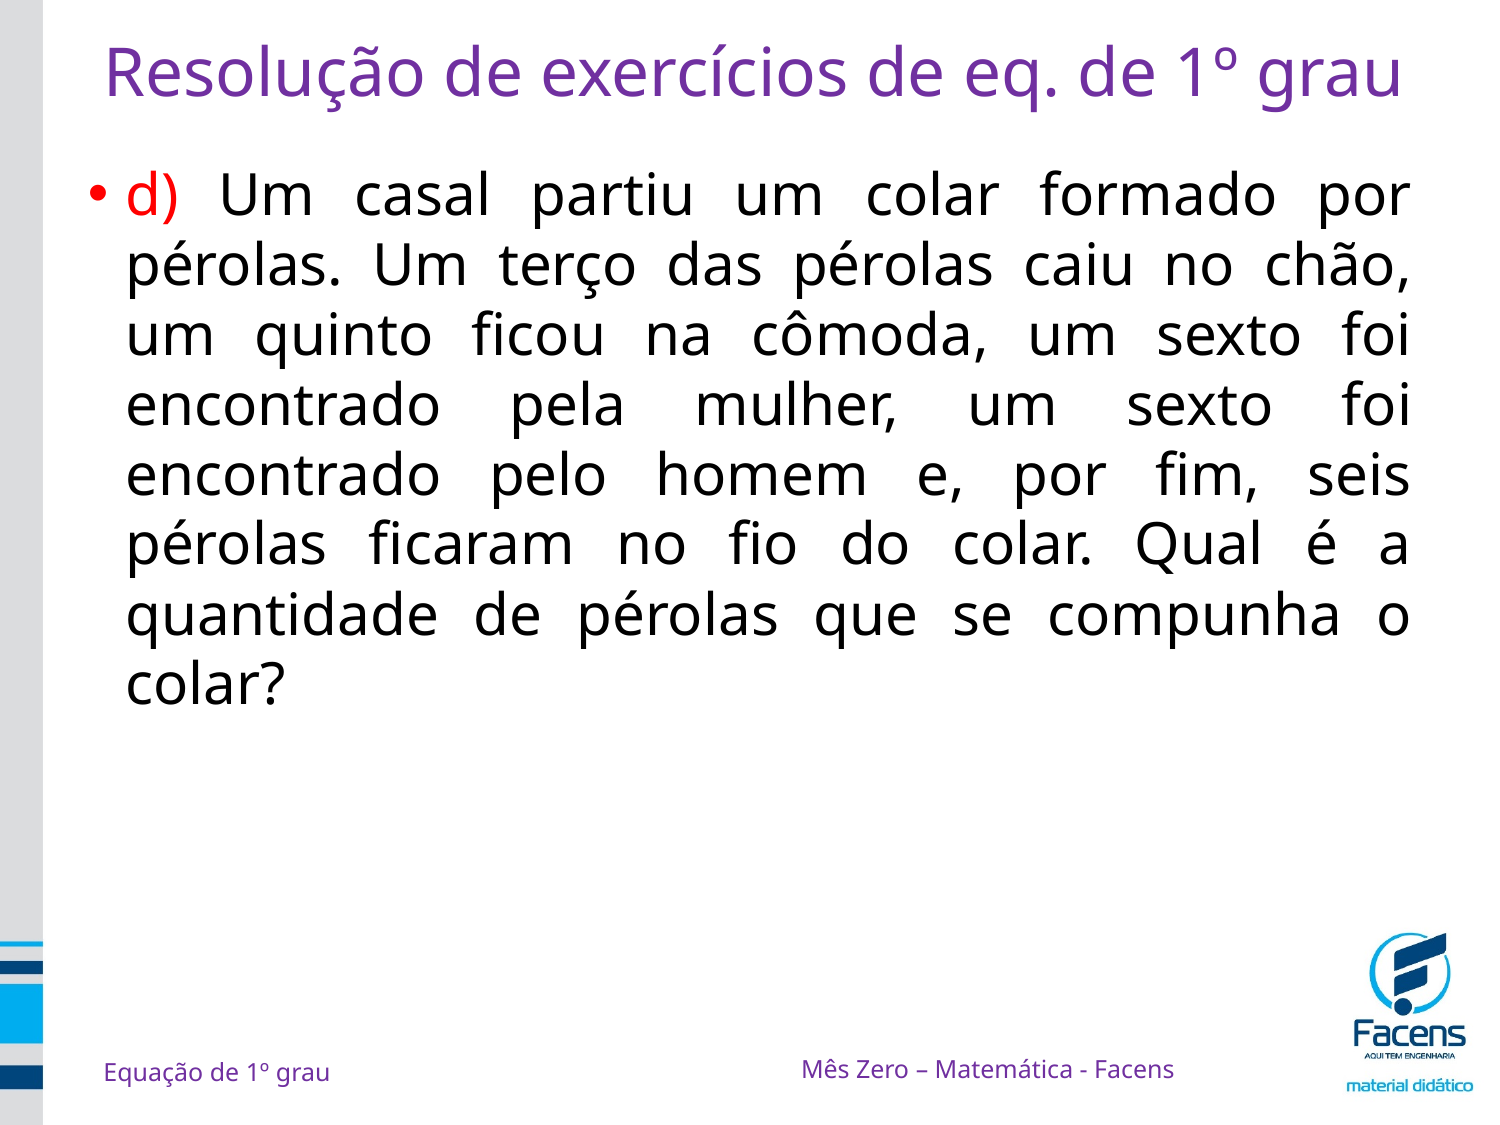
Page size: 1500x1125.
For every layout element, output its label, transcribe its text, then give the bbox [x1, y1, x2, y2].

text_box Mês Zero – Matemática - Facens [786, 1038, 1345, 1099]
picture [0, 0, 1500, 1125]
slide_number Equação de 1º grau [88, 1041, 731, 1102]
title Resolução de exercícios de eq. de 1º grau [88, 30, 1443, 120]
list d) Um casal partiu um colar formado por pérolas. Um terço das pérolas caiu no chão, um quinto ficou na cômoda, um sexto foi encontrado pela mulher, um sexto foi encontrado pelo homem e, por fim, seis pérolas ficaram no fio do colar. Qual é a quantidade de pérolas que se compunha o colar? [72, 149, 1427, 1039]
